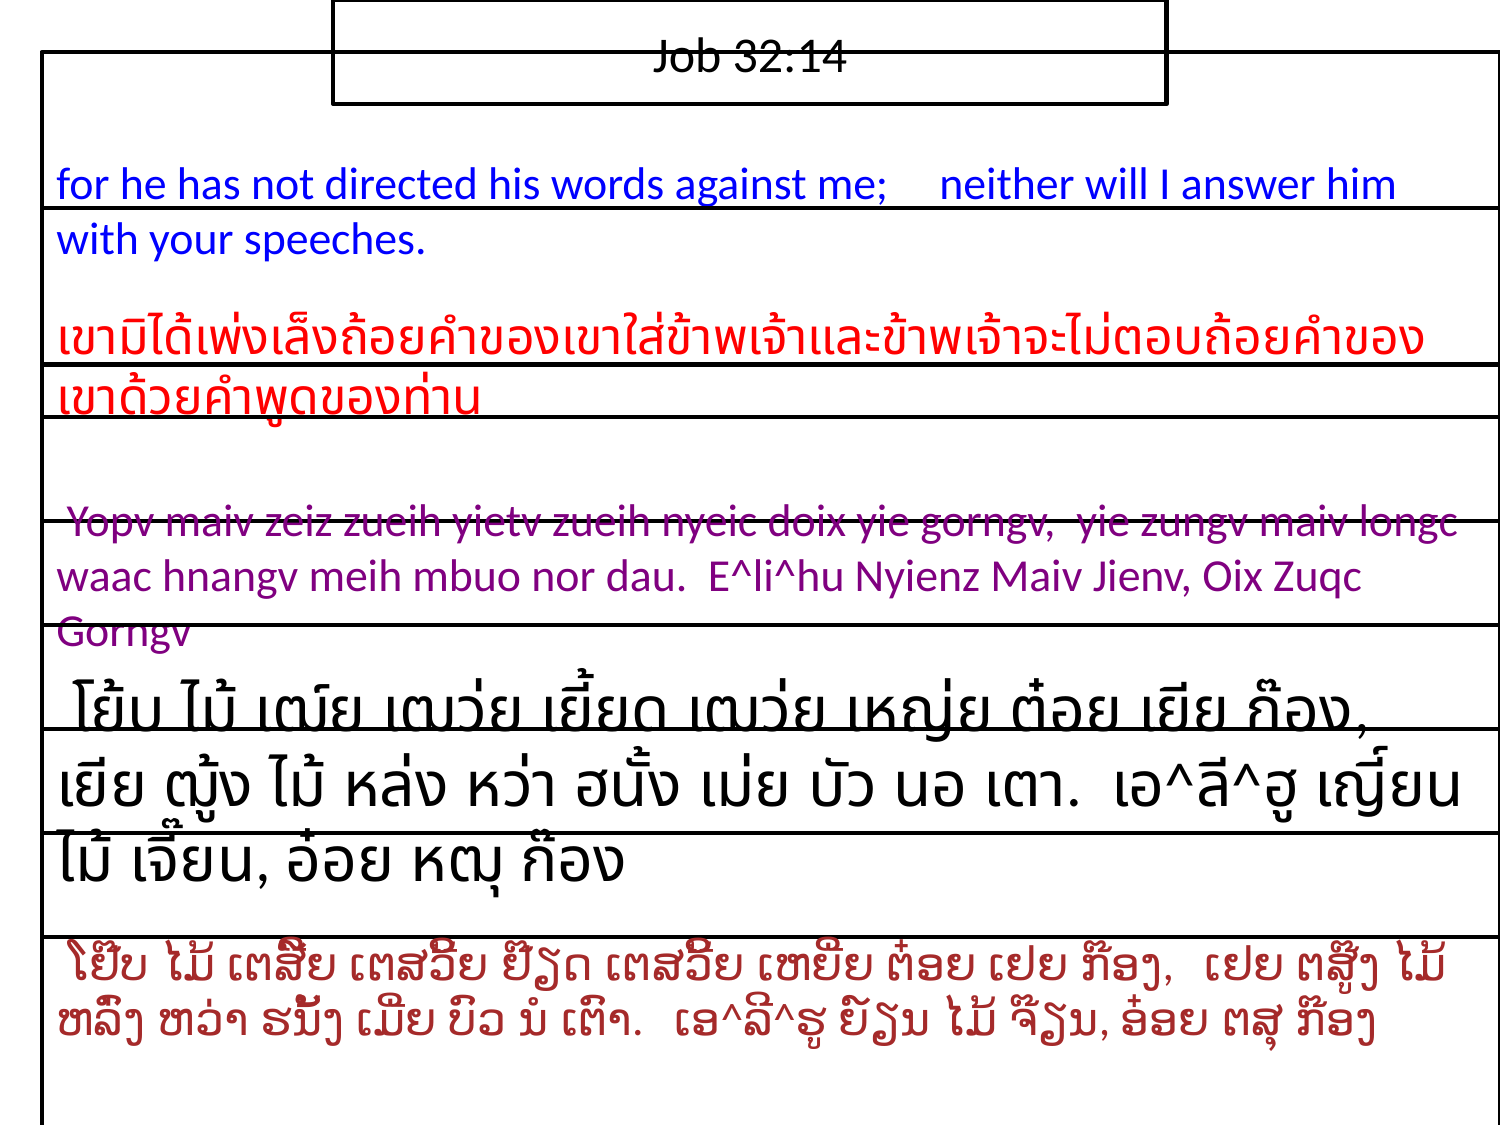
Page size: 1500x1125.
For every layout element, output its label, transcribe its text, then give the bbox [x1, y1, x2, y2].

text_box Job 32:14 [331, 0, 1169, 50]
text_box Yopv maiv zeiz zueih yietv zueih nyeic doix yie gorngv, yie zungv maiv longc waac hnangv meih mbuo nor dau. E^li^hu Nyienz Maiv Jienv, Oix Zuqc Gorngv [40, 415, 1500, 623]
text_box for he has not directed his words against me; neither will I answer him with your speeches. [40, 50, 1500, 206]
text_box โย้บ ไม้ เฒ์ย เฒว่ย เยี้ยด เฒว่ย เหญ่ย ต๋อย เยีย ก๊อง, เยีย ฒู้ง ไม้ หล่ง หว่า ฮนั้ง เม่ย บัว นอ เตา. เอ^ลี^ฮู เญี์ยน ไม้ เจี๊ยน, อ๋อย หฒุ ก๊อง [40, 623, 1500, 831]
text_box เขา​มิได้​เพ่งเล็ง​ถ้อยคำ​ของ​เขา​ใส่​ข้าพเจ้าและ​ข้าพเจ้า​จะ​ไม่​ตอบ​ถ้อยคำ​ของ​เขา​ด้วย​คำพูด​ของ​ท่าน [40, 206, 1500, 415]
text_box ໂຢ໊ບ ໄມ້ ເຕສີ໌ຍ ເຕສວີ້ຍ ຢ໊ຽດ ເຕສວີ້ຍ ເຫຍີ່ຍ ຕ໋ອຍ ເຢຍ ກ໊ອງ, ເຢຍ ຕສູ໊ງ ໄມ້ ຫລົ່ງ ຫວ່າ ຮນັ້ງ ເມີ່ຍ ບົວ ນໍ ເຕົາ. ເອ^ລີ^ຮູ ຍ໌ຽນ ໄມ້ ຈ໊ຽນ, ອ໋ອຍ ຕສຸ ກ໊ອງ [40, 831, 1500, 1125]
